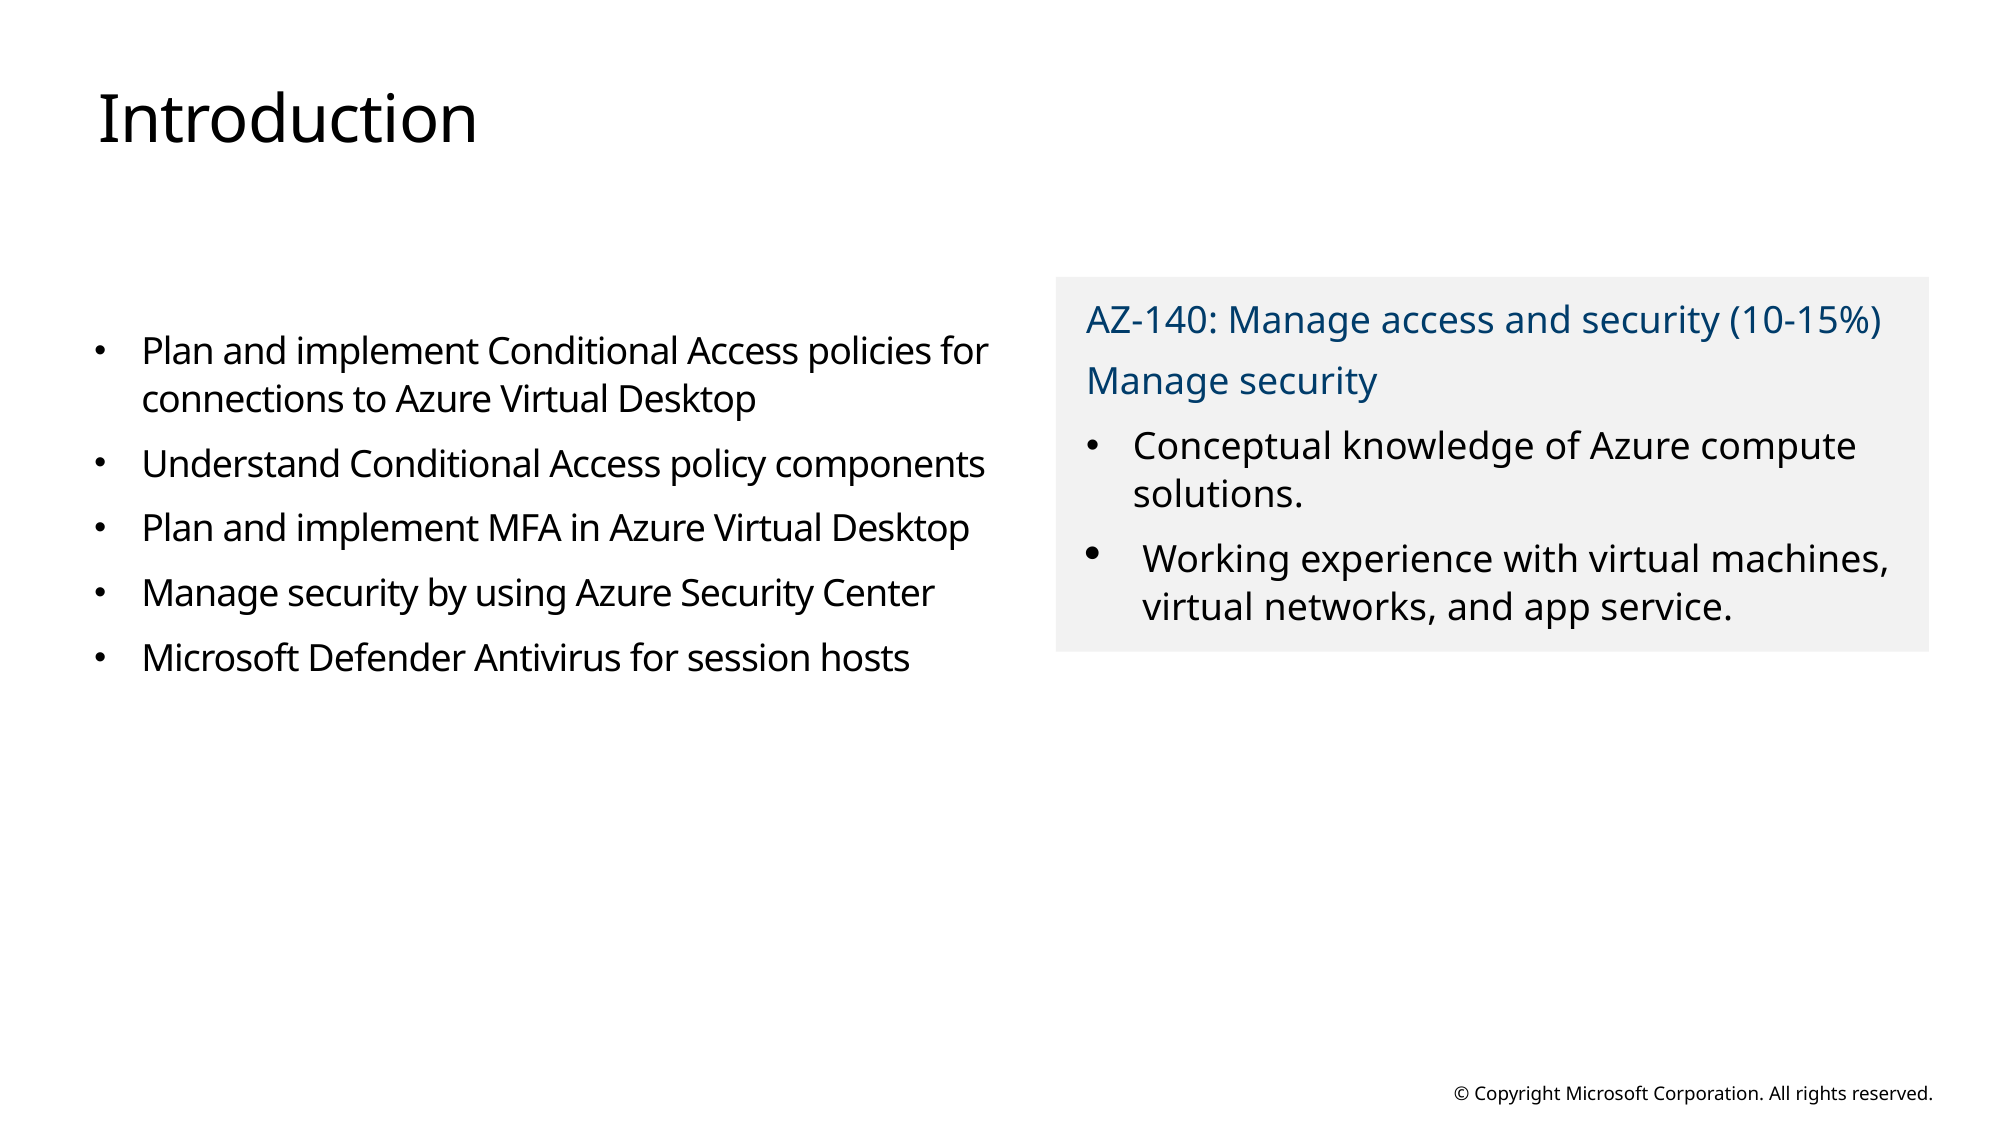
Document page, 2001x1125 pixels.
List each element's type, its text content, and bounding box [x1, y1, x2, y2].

title Introduction [98, 69, 1960, 182]
text_box Plan and implement Conditional Access policies for connections to Azure Virtual Desktop Understand Conditional Access policy components Plan and implement MFA in Azure Virtual Desktop Manage security by using Azure Security Center Microsoft Defender Antivirus for session hosts [79, 316, 1011, 1096]
text_box AZ-140: Manage access and security (10-15%) Manage security Conceptual knowledge of Azure compute solutions. Working experience with virtual machines, virtual networks, and app service. [1055, 276, 1929, 652]
